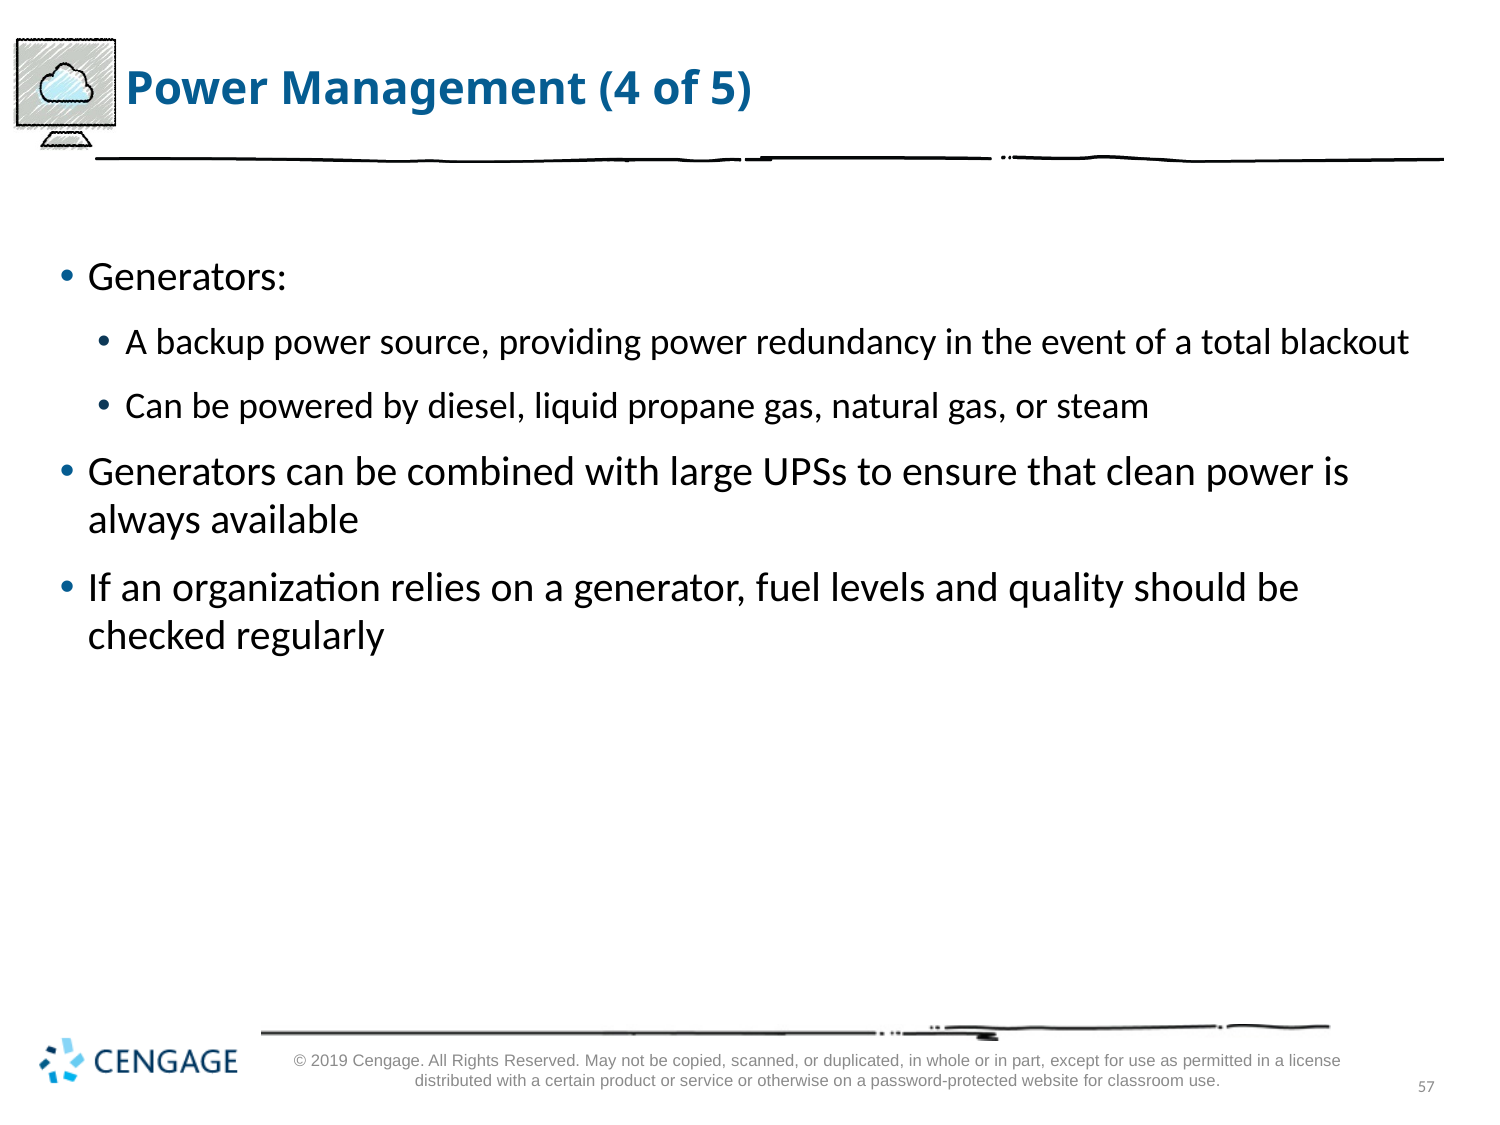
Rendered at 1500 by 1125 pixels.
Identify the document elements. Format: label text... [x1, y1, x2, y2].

title Power Management (4 of 5) [125, 66, 1442, 116]
picture [19, 1024, 250, 1096]
list Generators: A backup power source, providing power redundancy in the event of a total blackout Can be powered by diesel, liquid propane gas, natural gas, or steam Generators can be combined with large U P Ss to ensure that clean power is always available If an organization relies on a generator, fuel levels and quality should be checked regularly [59, 252, 1441, 663]
picture [13, 36, 117, 151]
footer © 2019 Cengage. All Rights Reserved. May not be copied, scanned, or duplicated, in whole or in part, except for use as permitted in a license distributed with a certain product or service or otherwise on a password-protected website for classroom use. [262, 1050, 1375, 1091]
picture [95, 155, 1444, 163]
picture [261, 1024, 1331, 1041]
